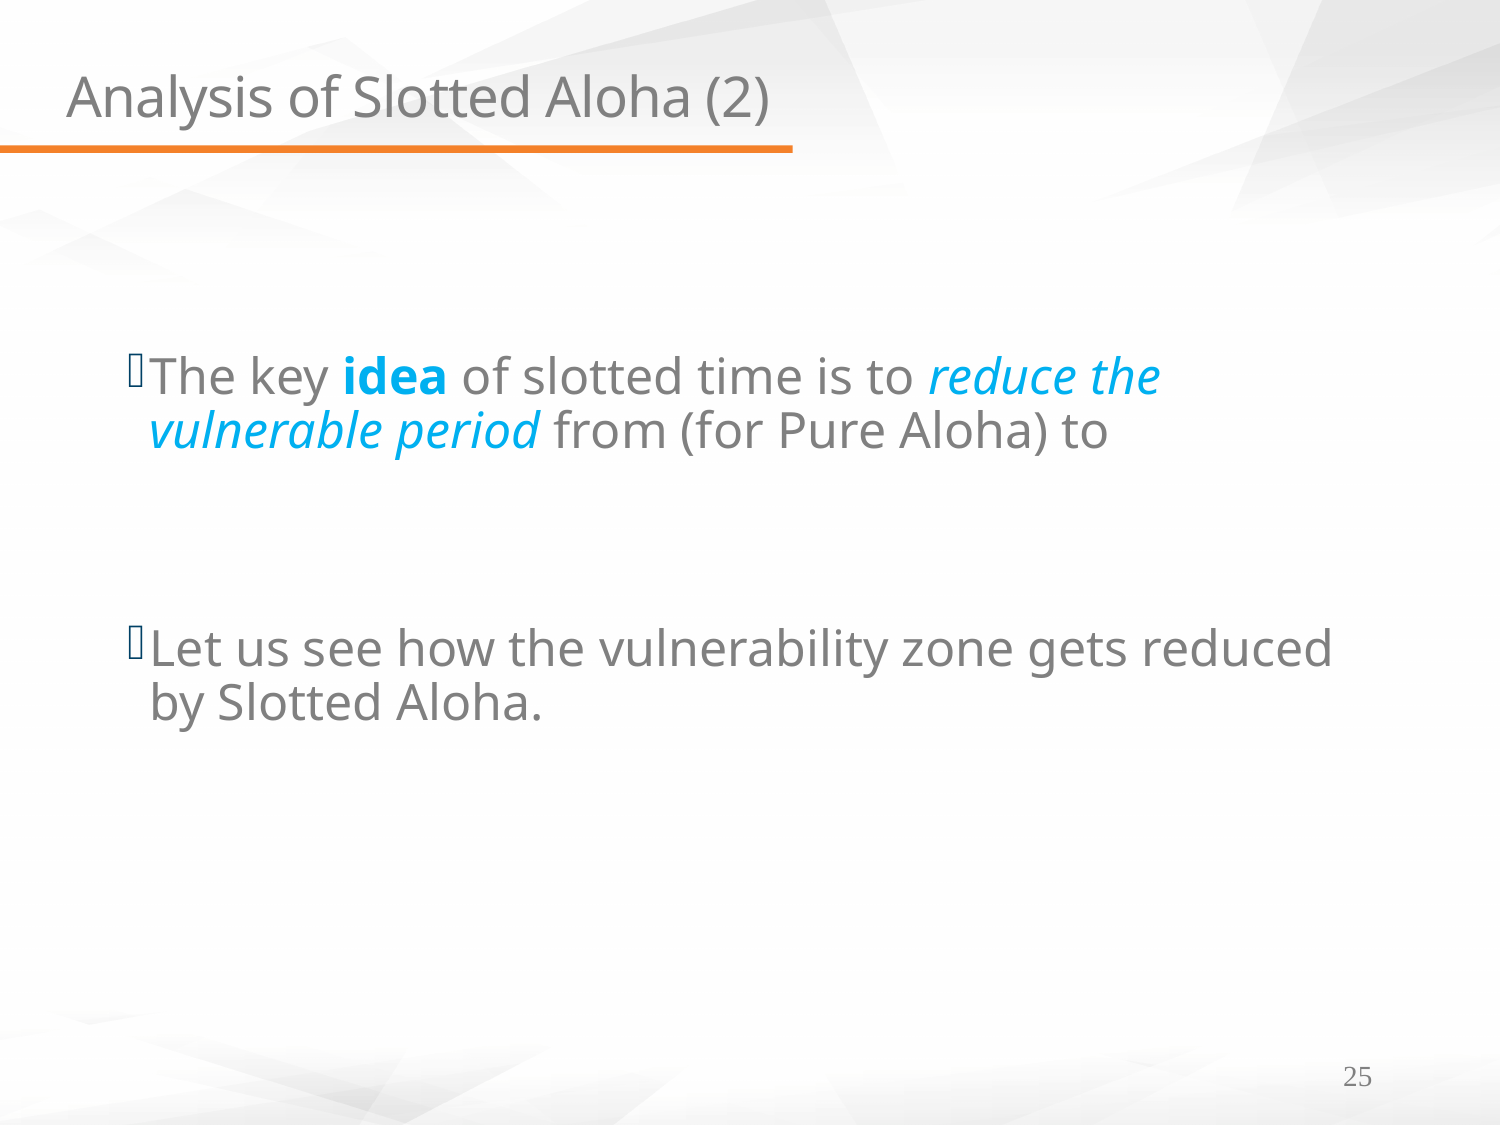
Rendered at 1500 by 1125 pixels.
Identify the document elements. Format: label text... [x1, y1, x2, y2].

title Analysis of Slotted Aloha (2) [52, 61, 1327, 142]
slide_number 25 [1262, 1050, 1388, 1100]
